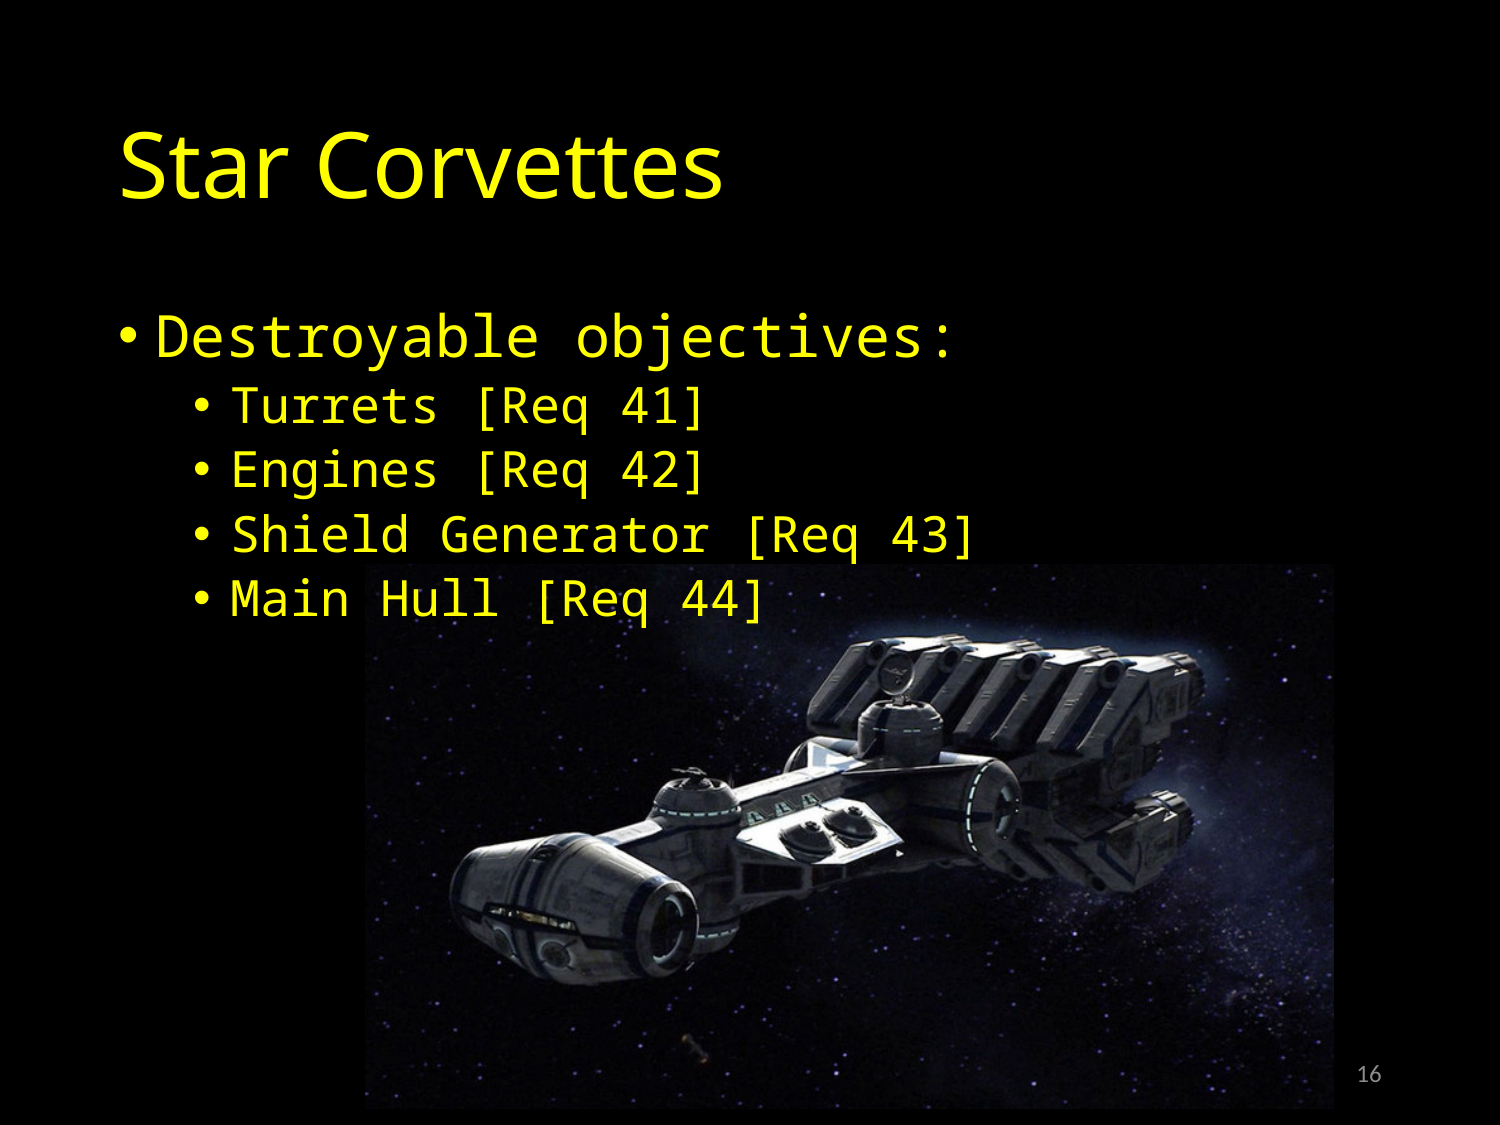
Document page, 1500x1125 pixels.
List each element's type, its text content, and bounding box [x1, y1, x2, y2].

picture [365, 564, 1334, 1109]
list Destroyable objectives: Turrets [Req 41] Engines [Req 42] Shield Generator [Req 43] Main Hull [Req 44] [103, 299, 1397, 1014]
title Star Corvettes [103, 59, 1397, 278]
slide_number 16 [1334, 1042, 1397, 1103]
